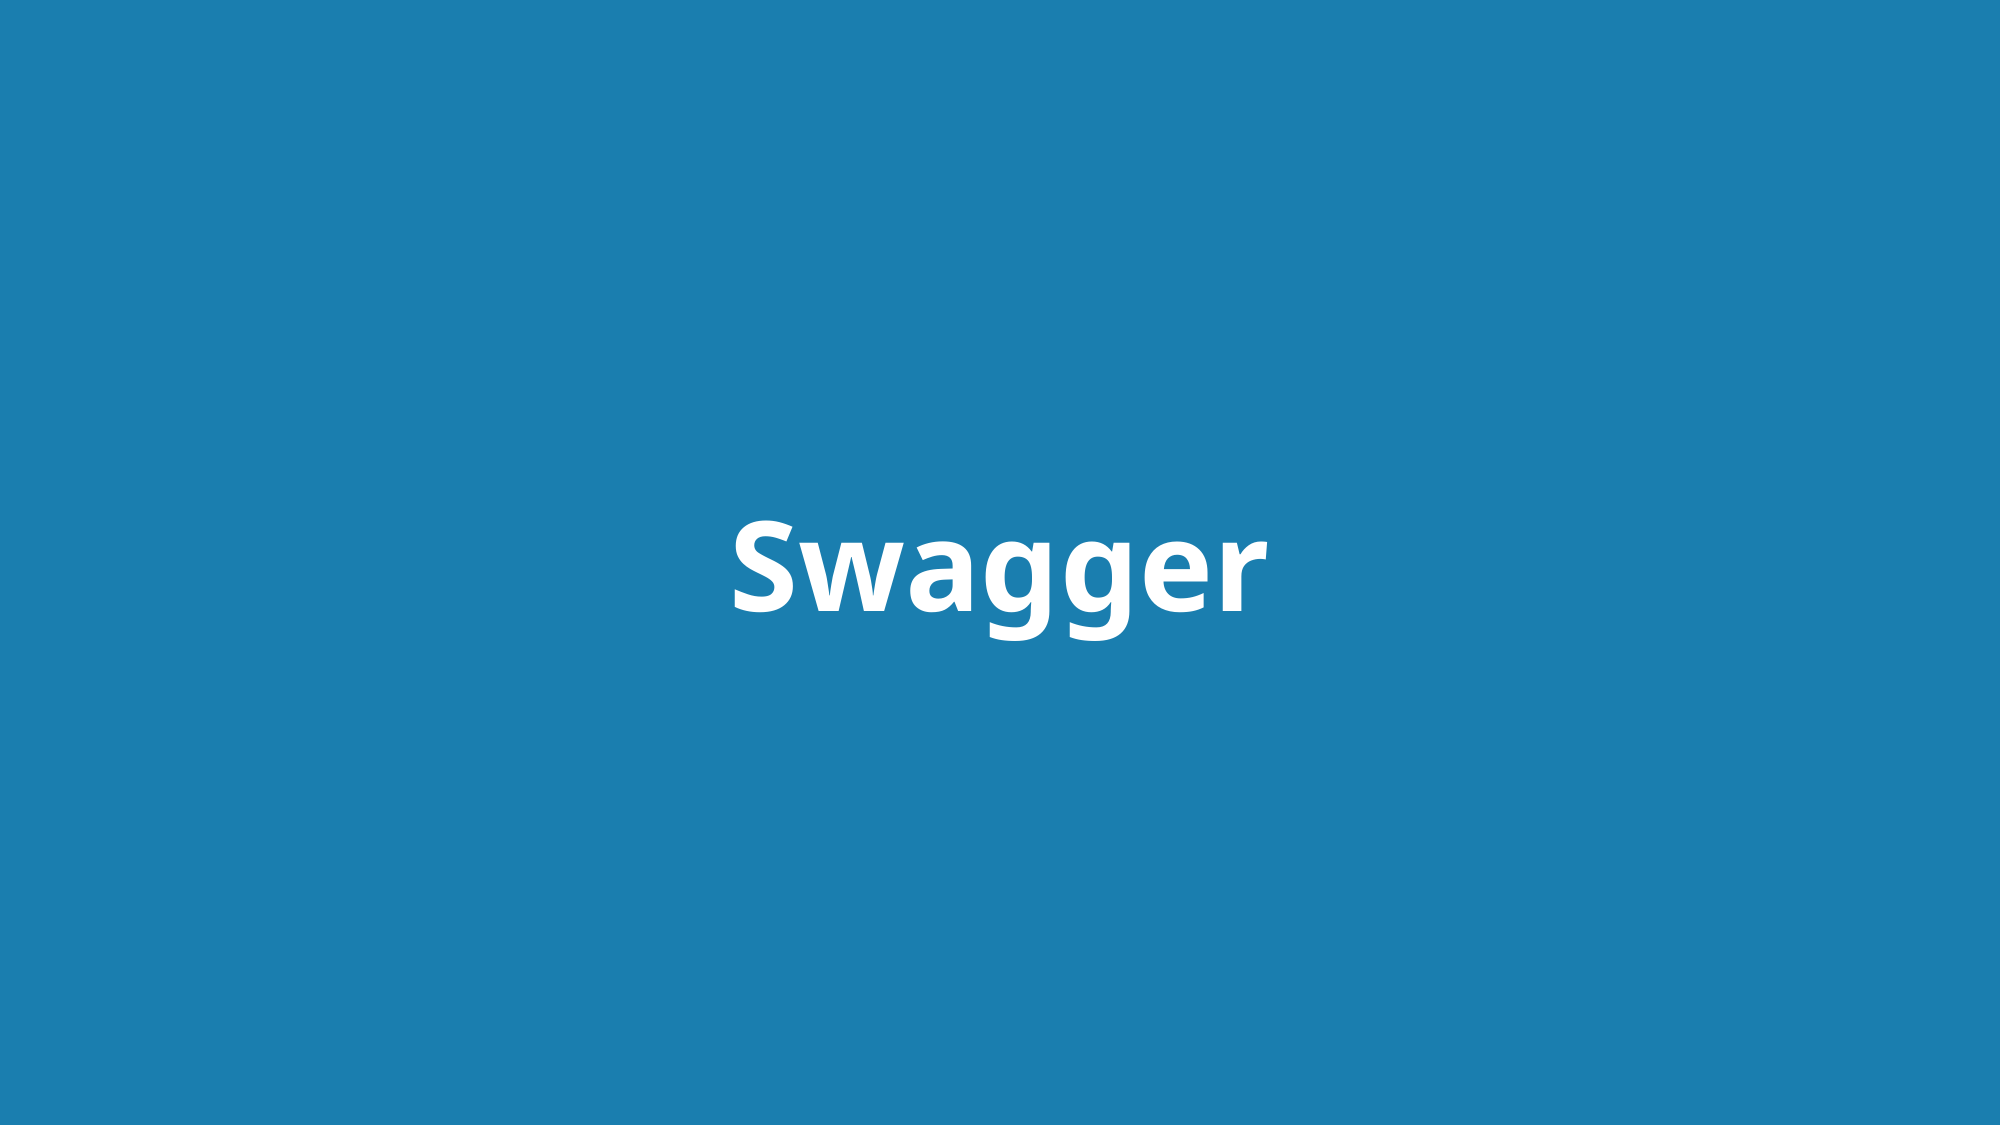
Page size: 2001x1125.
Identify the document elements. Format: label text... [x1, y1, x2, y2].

text_box Swagger [714, 479, 1286, 644]
